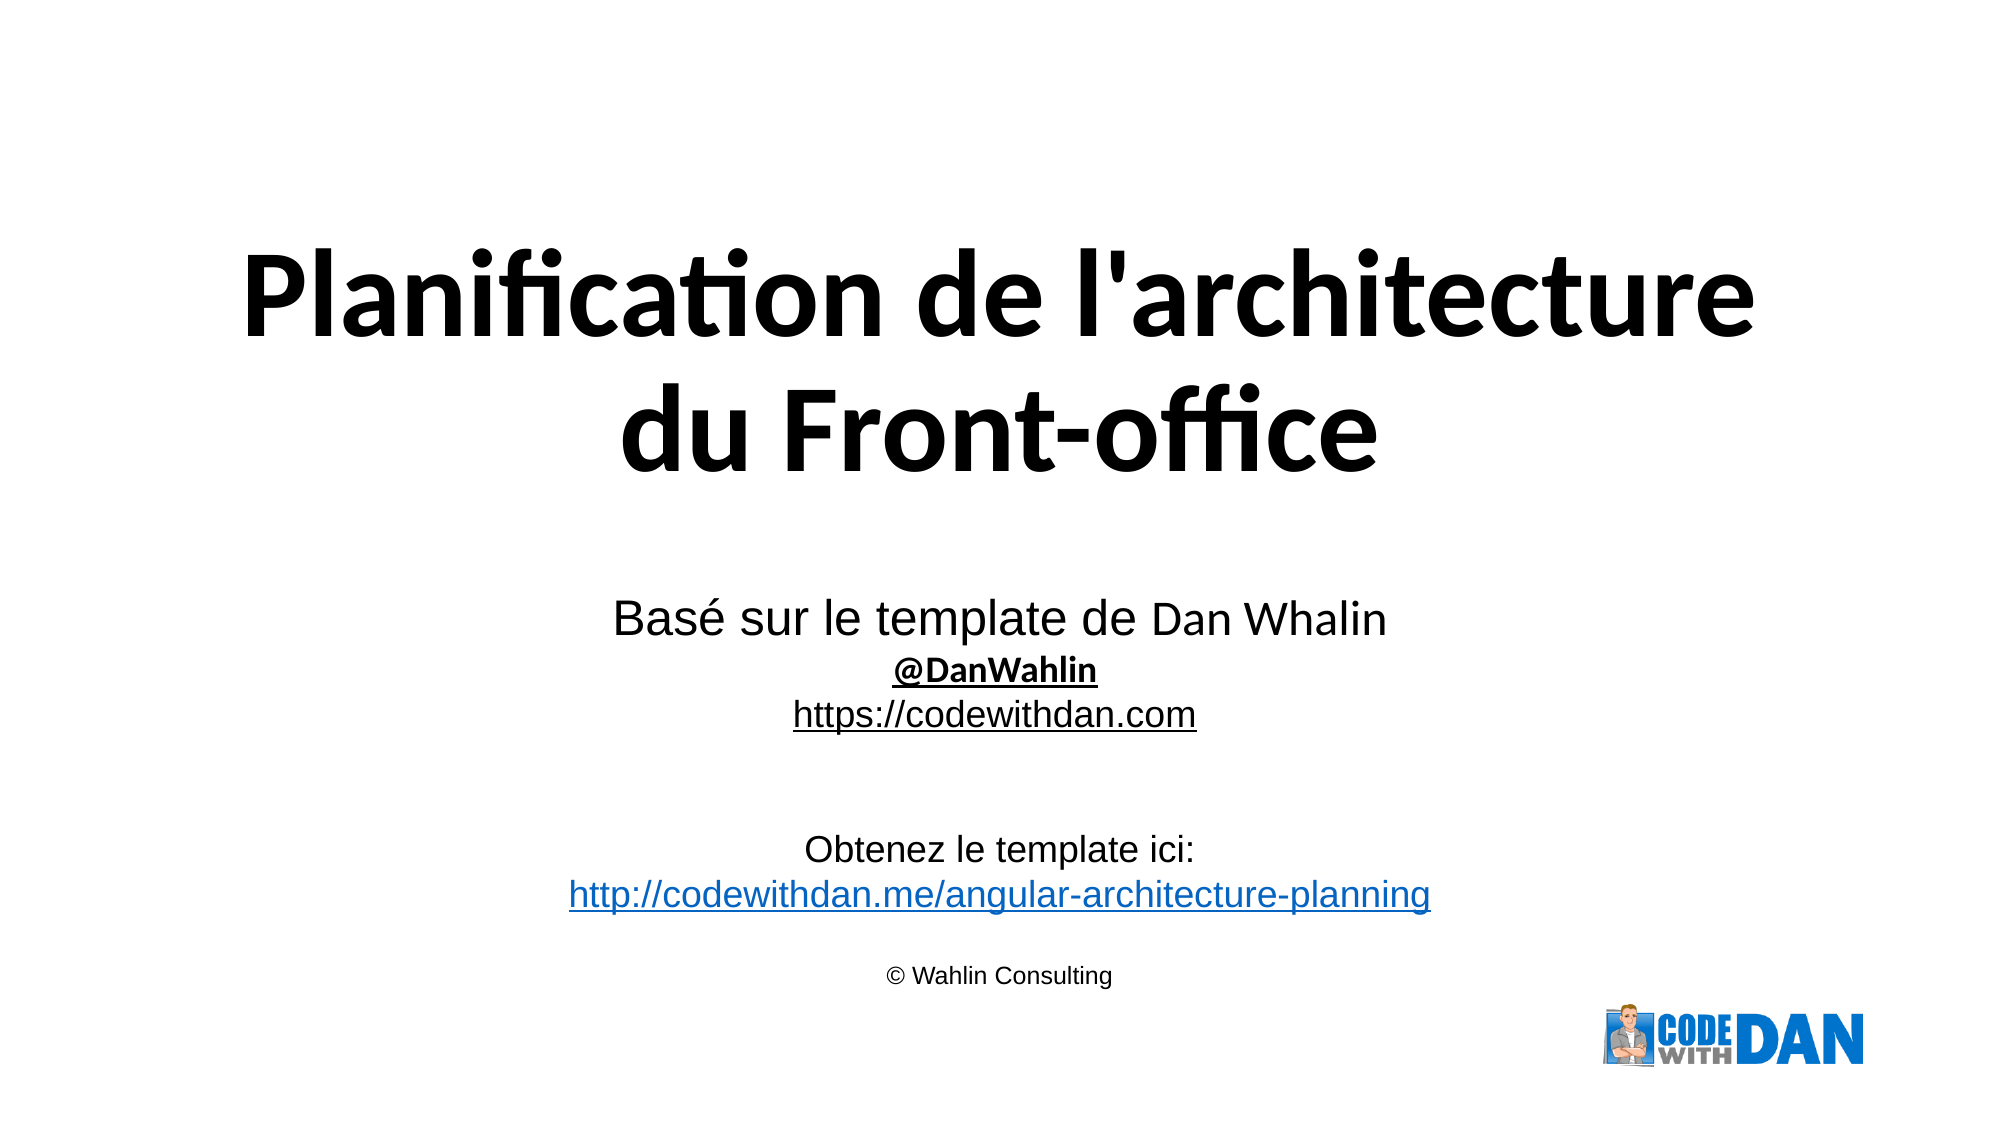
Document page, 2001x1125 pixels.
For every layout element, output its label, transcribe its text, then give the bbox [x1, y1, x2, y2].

title Planification de l'architecture du Front-office [191, 114, 1809, 506]
text_box Basé sur le template de Dan Whalin @DanWahlin https://codewithdan.com Obtenez le template ici: http://codewithdan.me/angular-architecture-planning © Wahlin Consulting [506, 674, 1494, 901]
picture [1603, 1004, 1863, 1067]
